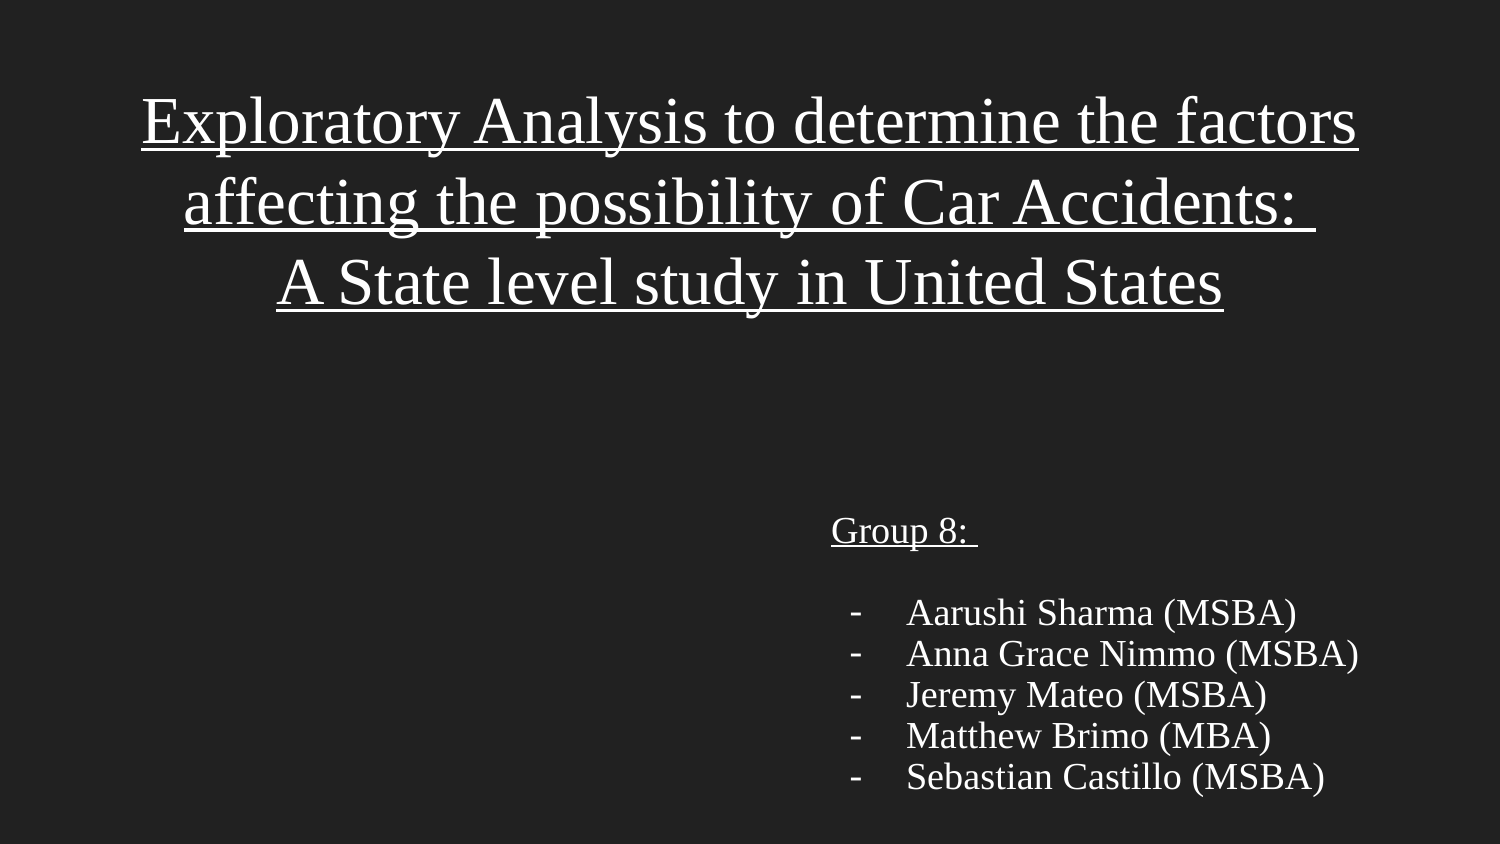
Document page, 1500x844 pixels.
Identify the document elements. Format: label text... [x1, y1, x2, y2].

subtitle Group 8: Aarushi Sharma (MSBA) Anna Grace Nimmo (MSBA) Jeremy Mateo (MSBA) Matthew Brimo (MBA) Sebastian Castillo (MSBA) [816, 495, 1478, 811]
title Exploratory Analysis to determine the factors affecting the possibility of Car Accidents: A State level study in United States [51, 19, 1449, 465]
